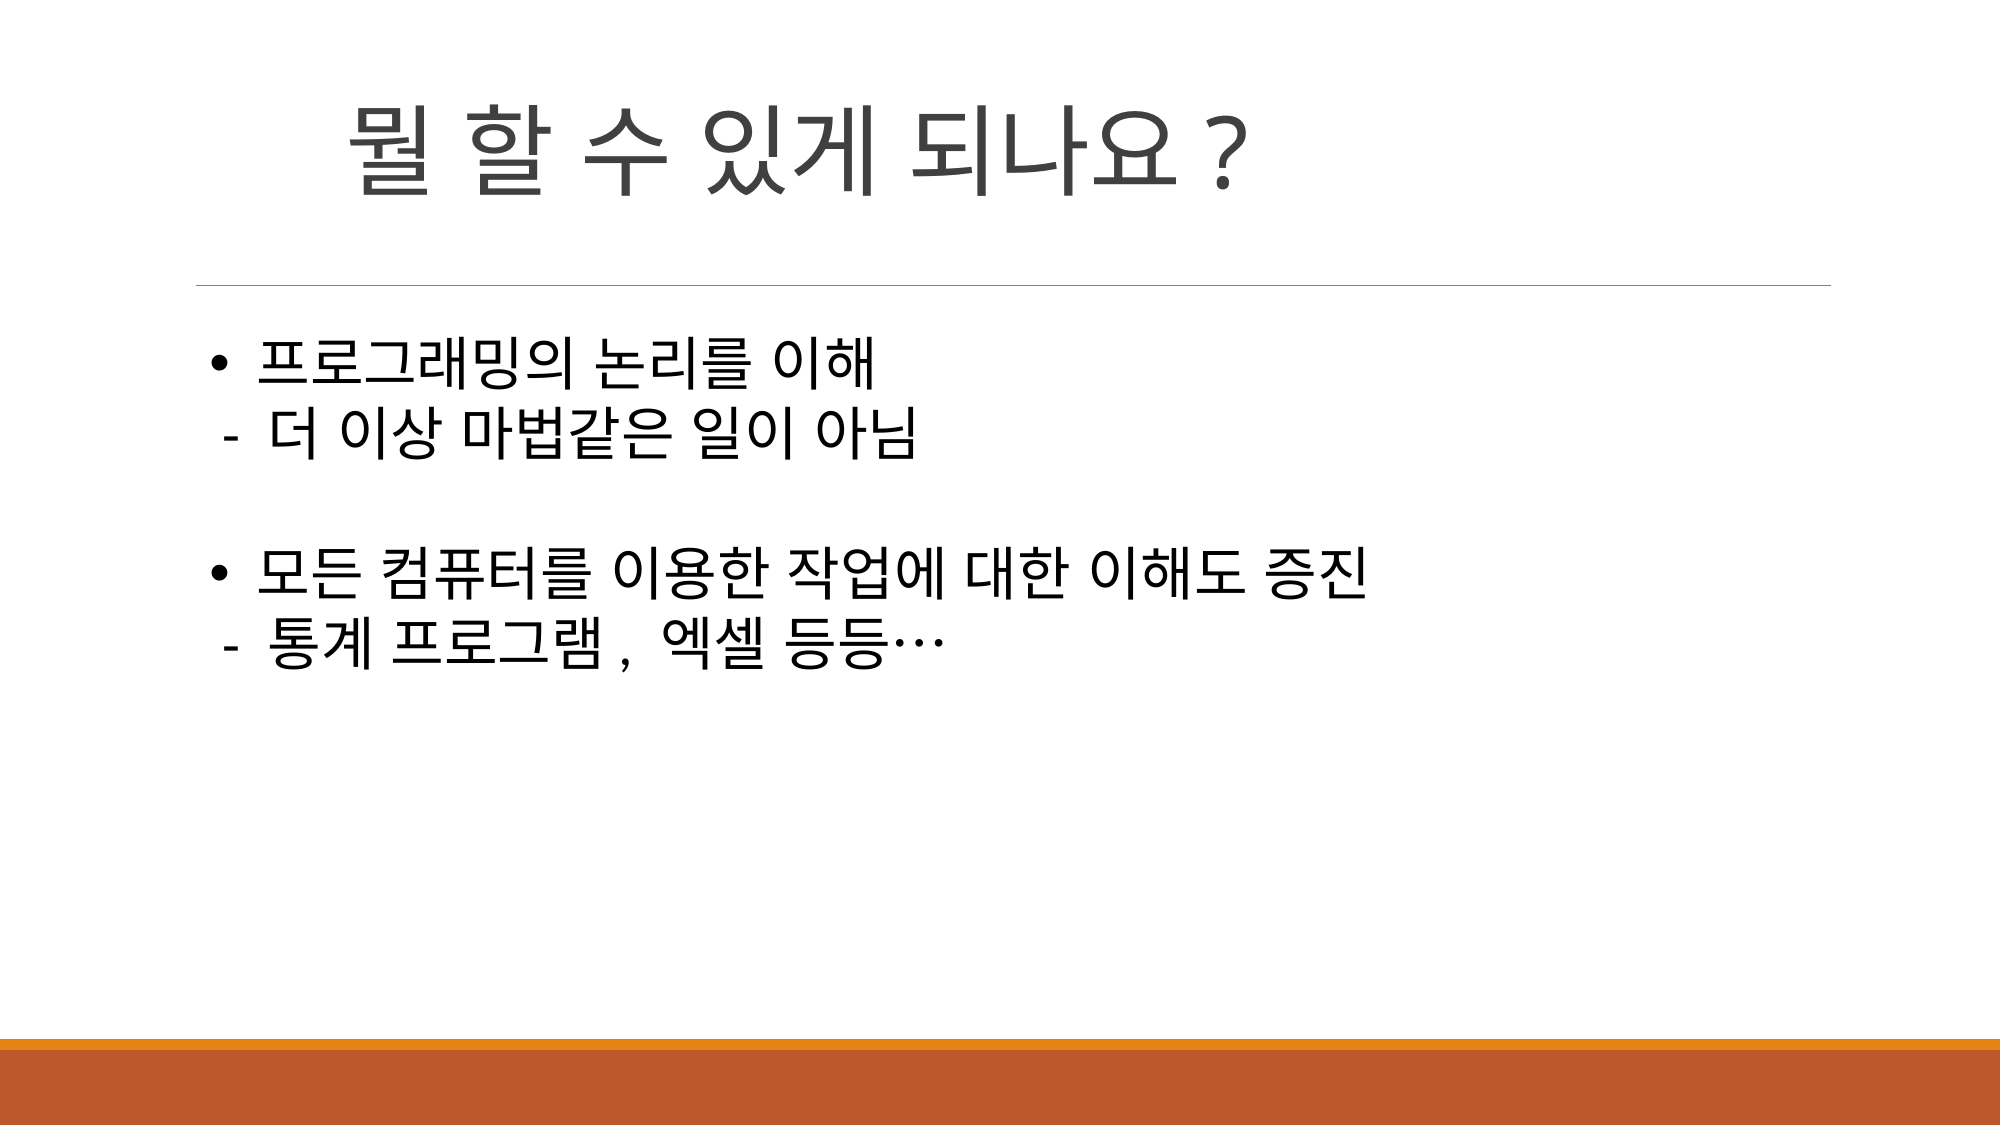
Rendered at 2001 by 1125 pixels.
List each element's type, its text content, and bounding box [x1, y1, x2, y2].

text_box 프로그래밍의 논리를 이해 - 더 이상 마법같은 일이 아님 모든 컴퓨터를 이용한 작업에 대한 이해도 증진 - 통계 프로그램, 엑셀 등등… [194, 320, 1622, 730]
title 뭘 할 수 있게 되나요? [330, 37, 1622, 280]
